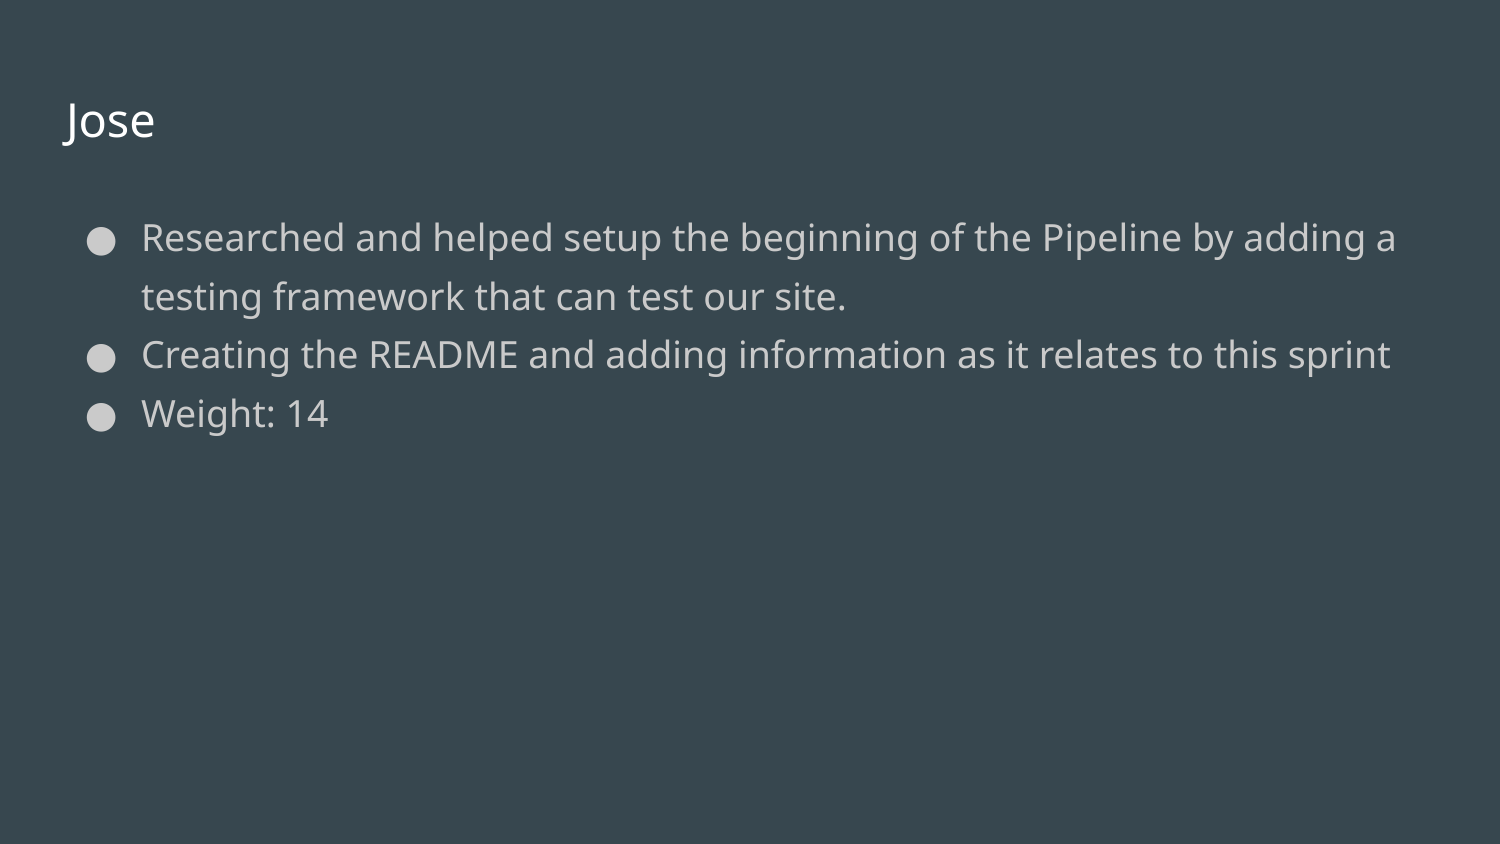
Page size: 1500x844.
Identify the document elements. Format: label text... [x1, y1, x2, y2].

title Jose [51, 72, 1449, 167]
list Researched and helped setup the beginning of the Pipeline by adding a testing framework that can test our site. Creating the README and adding information as it relates to this sprint Weight: 14 [51, 189, 1449, 750]
